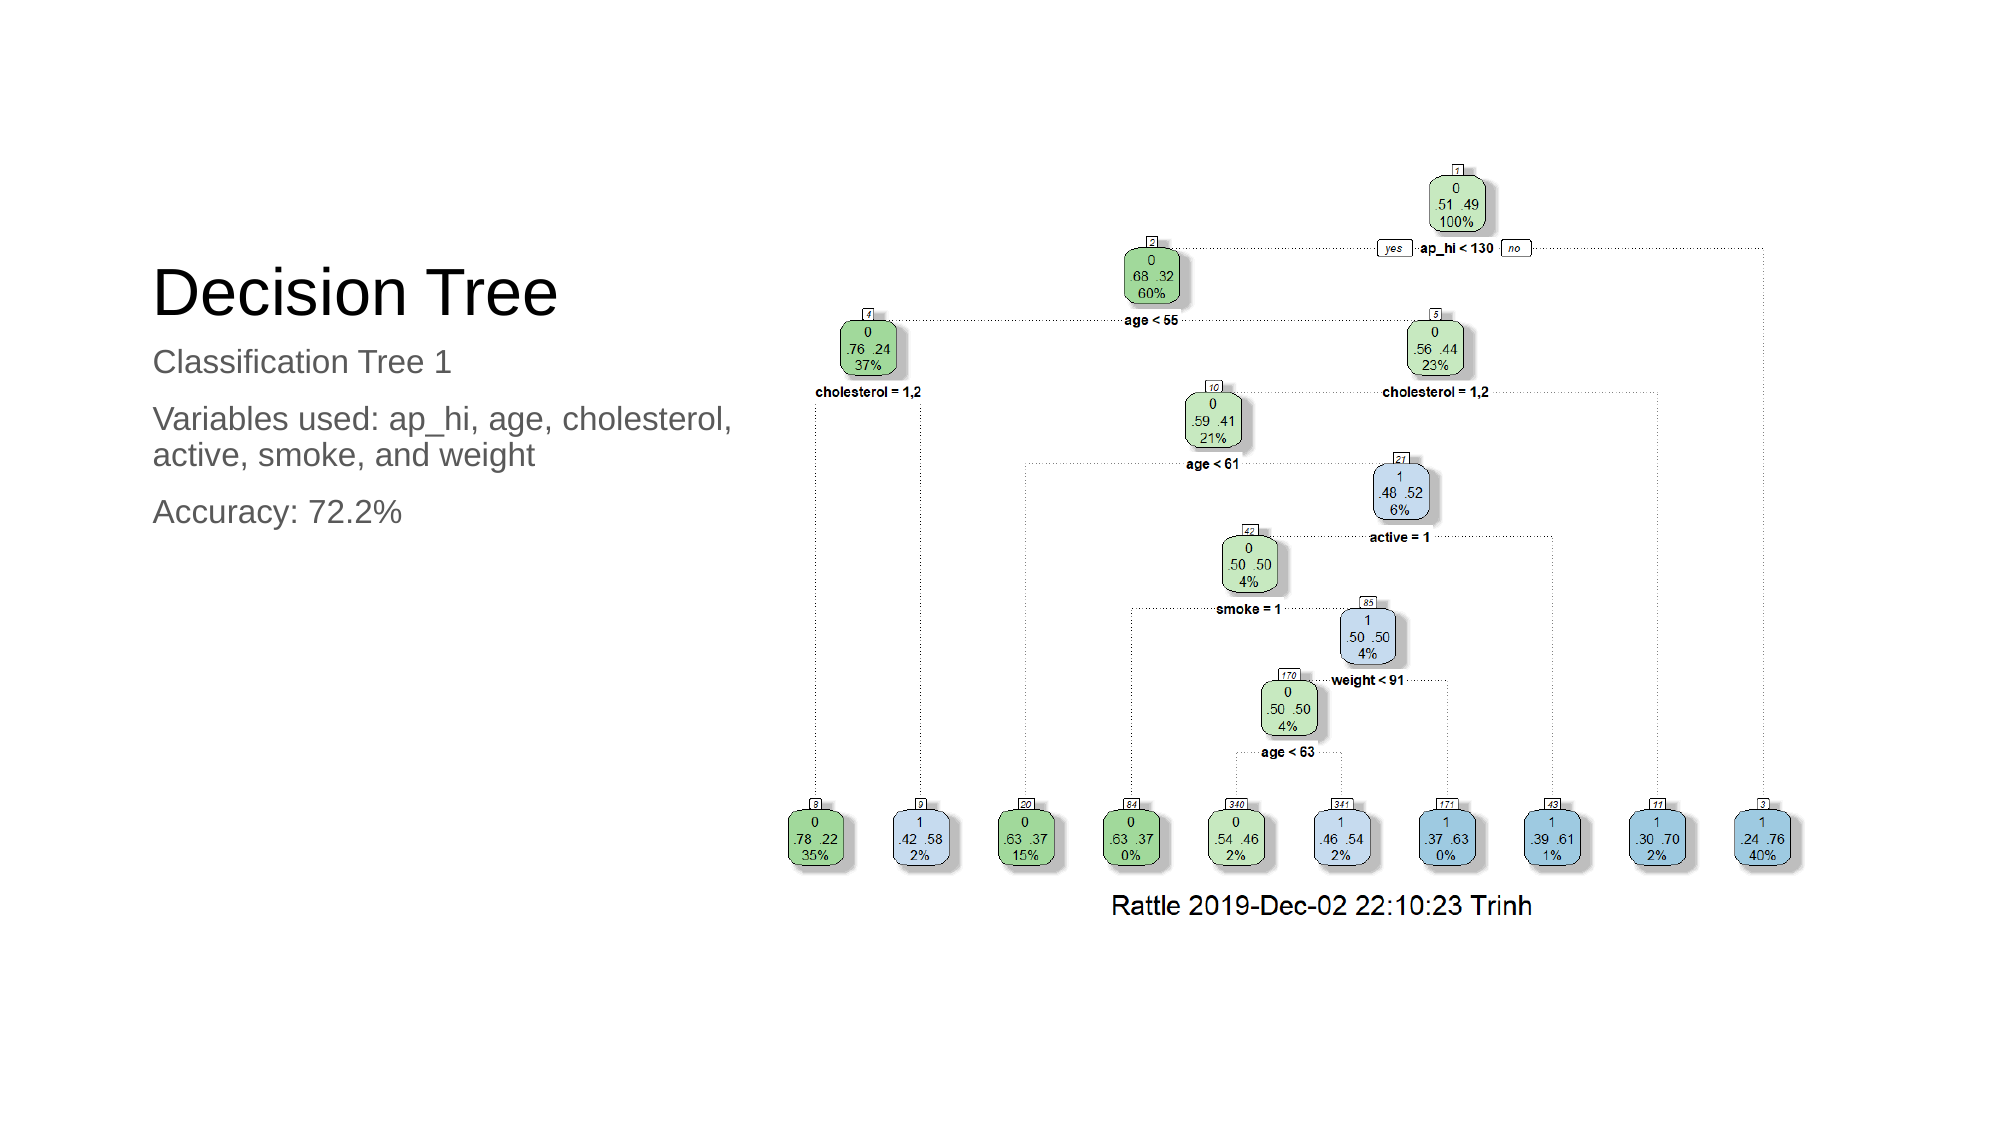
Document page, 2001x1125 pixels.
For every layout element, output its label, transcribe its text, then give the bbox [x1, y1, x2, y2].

list Classification Tree 1 Variables used: ap_hi, age, cholesterol, active, smoke, and weight Accuracy: 72.2% [137, 337, 783, 963]
title Decision Tree [137, 75, 783, 337]
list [715, 103, 1863, 924]
